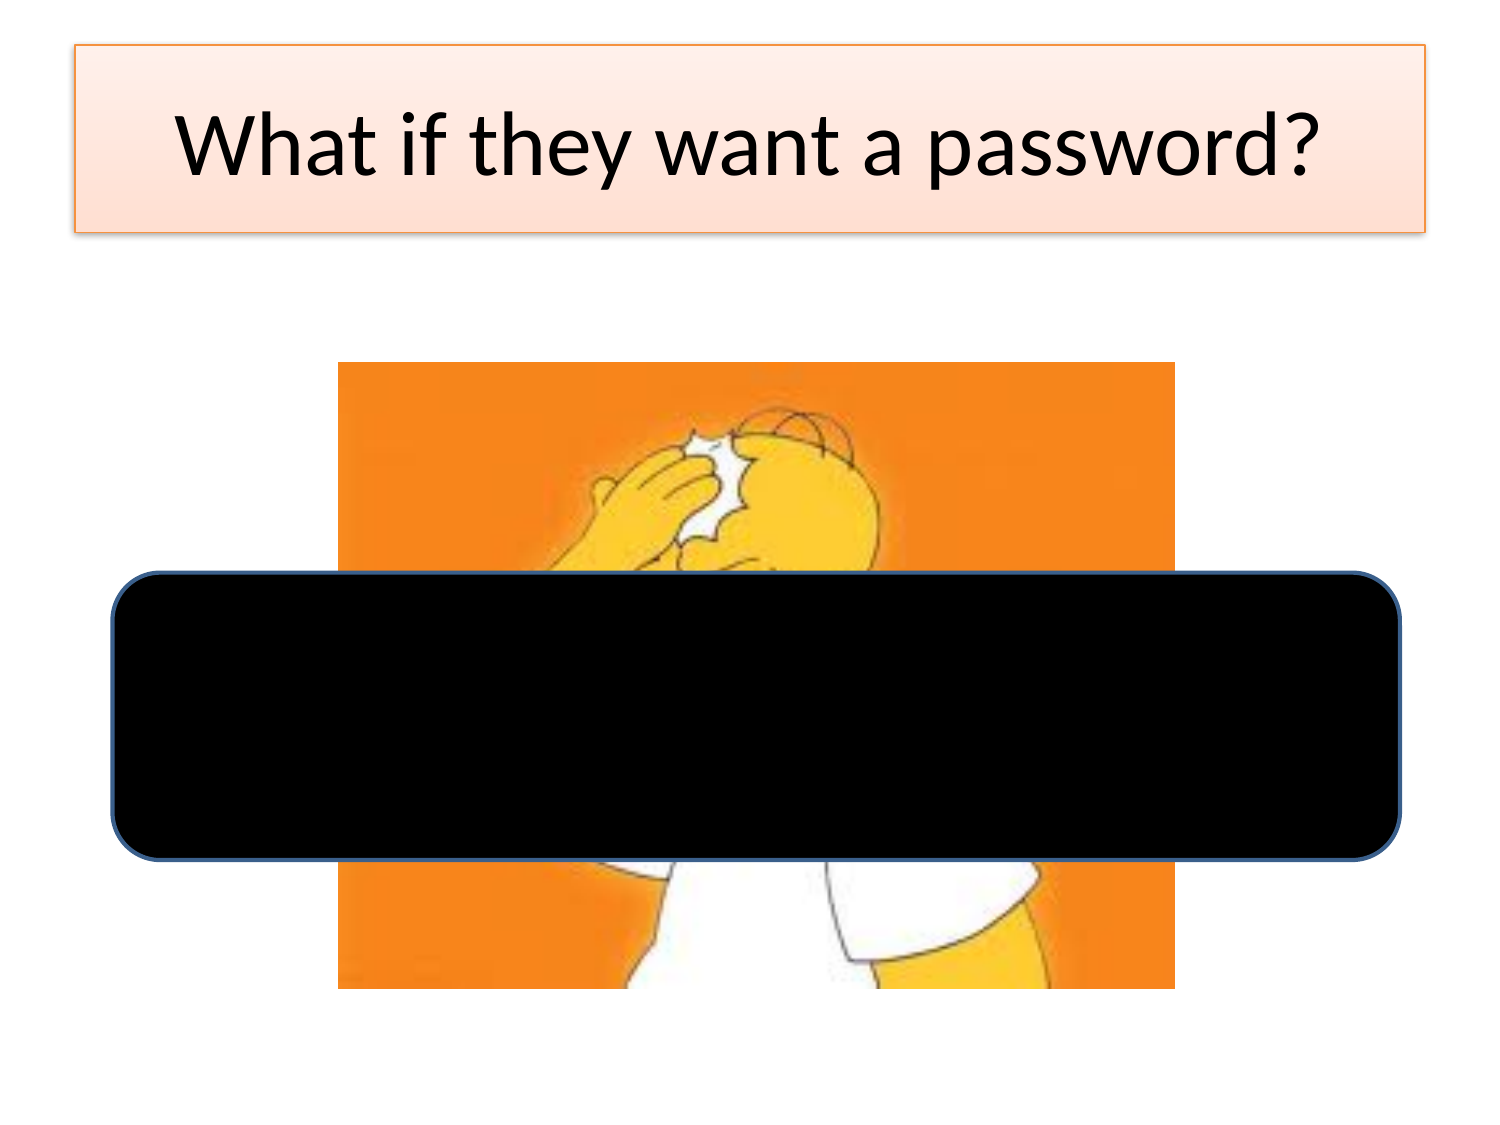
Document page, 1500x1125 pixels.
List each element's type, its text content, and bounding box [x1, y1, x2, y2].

text_box [1180, 570, 1403, 863]
text_box [110, 570, 332, 863]
title What if they want a password? [74, 44, 1426, 233]
picture [337, 362, 1175, 990]
